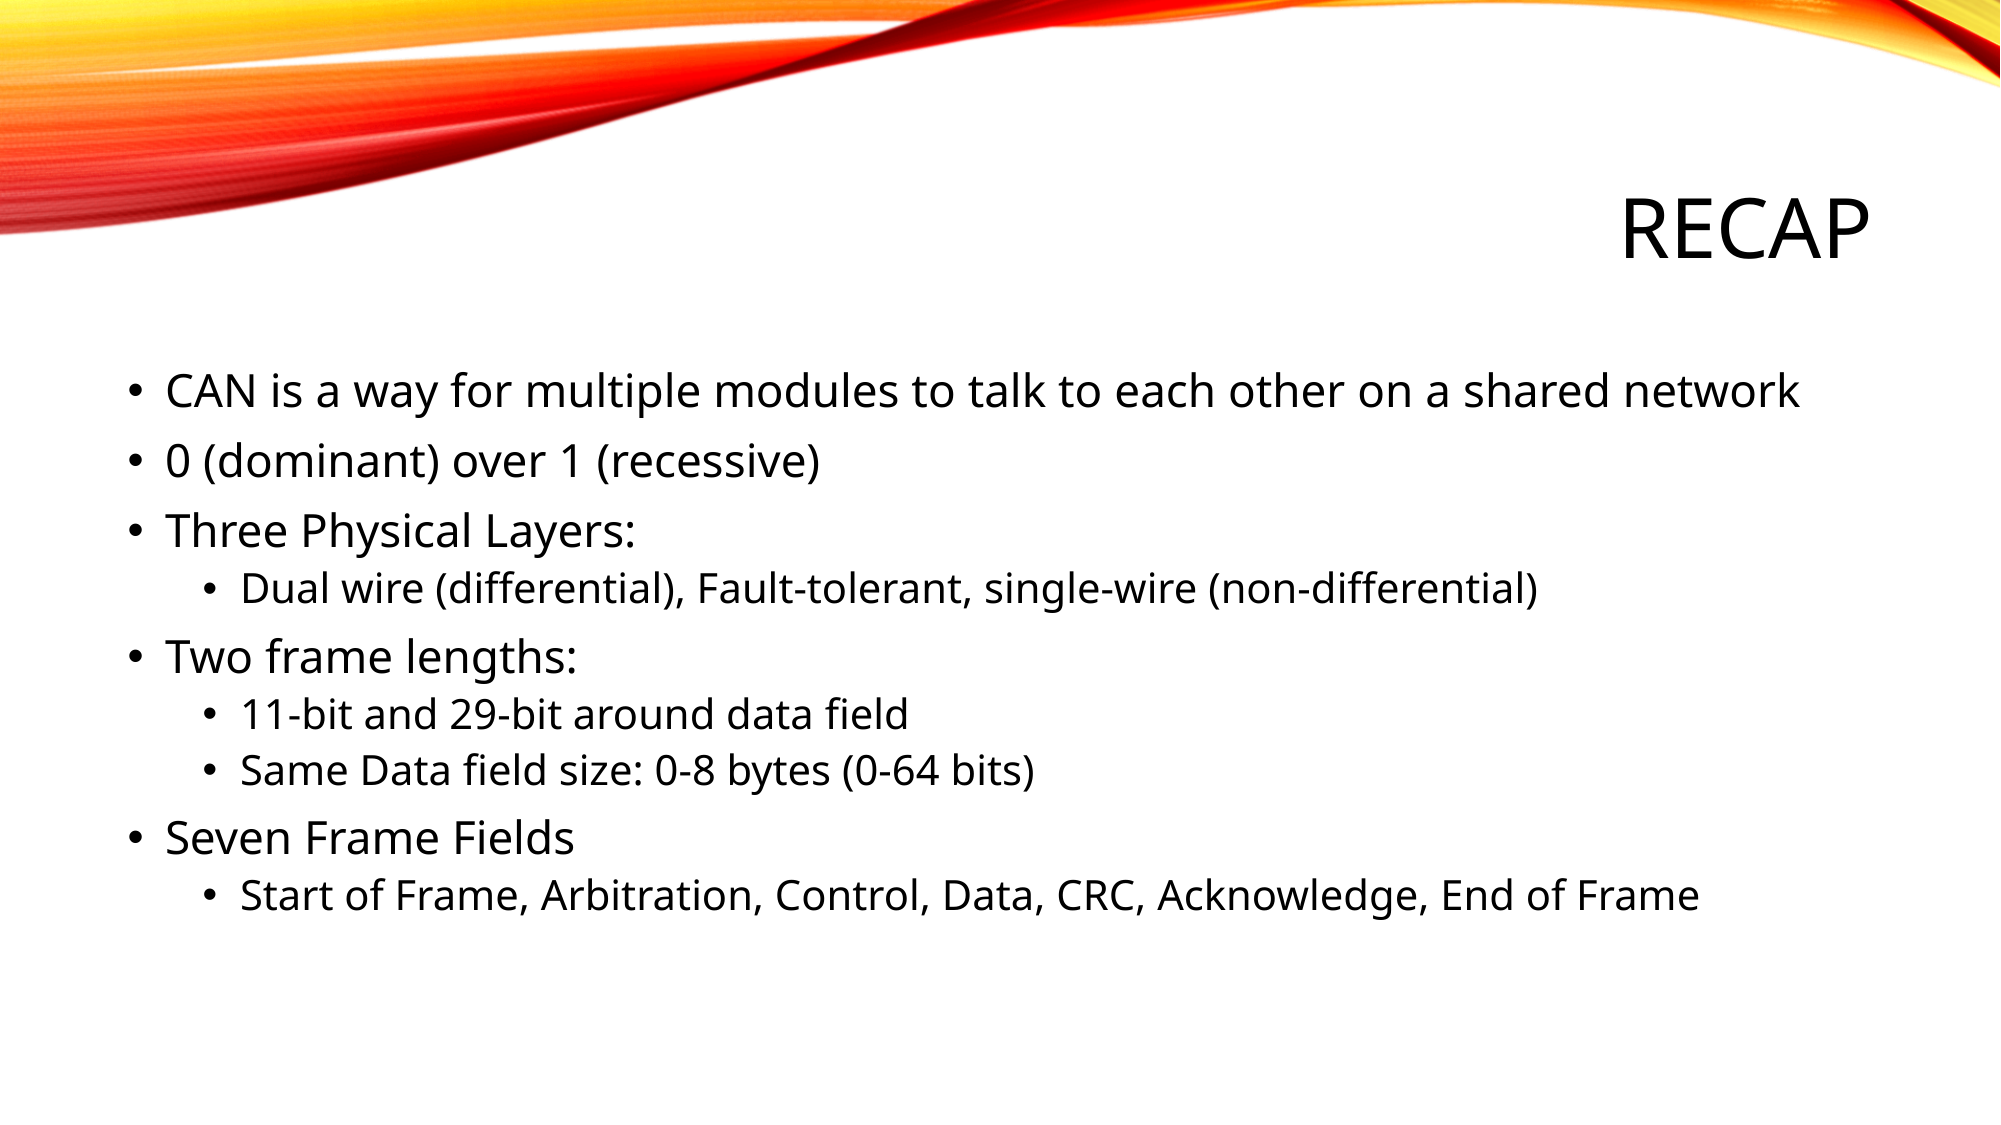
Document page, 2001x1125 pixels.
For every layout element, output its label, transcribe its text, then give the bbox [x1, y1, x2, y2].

title Recap [474, 125, 1888, 338]
list CAN is a way for multiple modules to talk to each other on a shared network 0 (dominant) over 1 (recessive) Three Physical Layers: Dual wire (differential), Fault-tolerant, single-wire (non-differential) Two frame lengths: 11-bit and 29-bit around data field Same Data field size: 0-8 bytes (0-64 bits) Seven Frame Fields Start of Frame, Arbitration, Control, Data, CRC, Acknowledge, End of Frame [112, 360, 1888, 1125]
picture [0, 0, 2000, 237]
